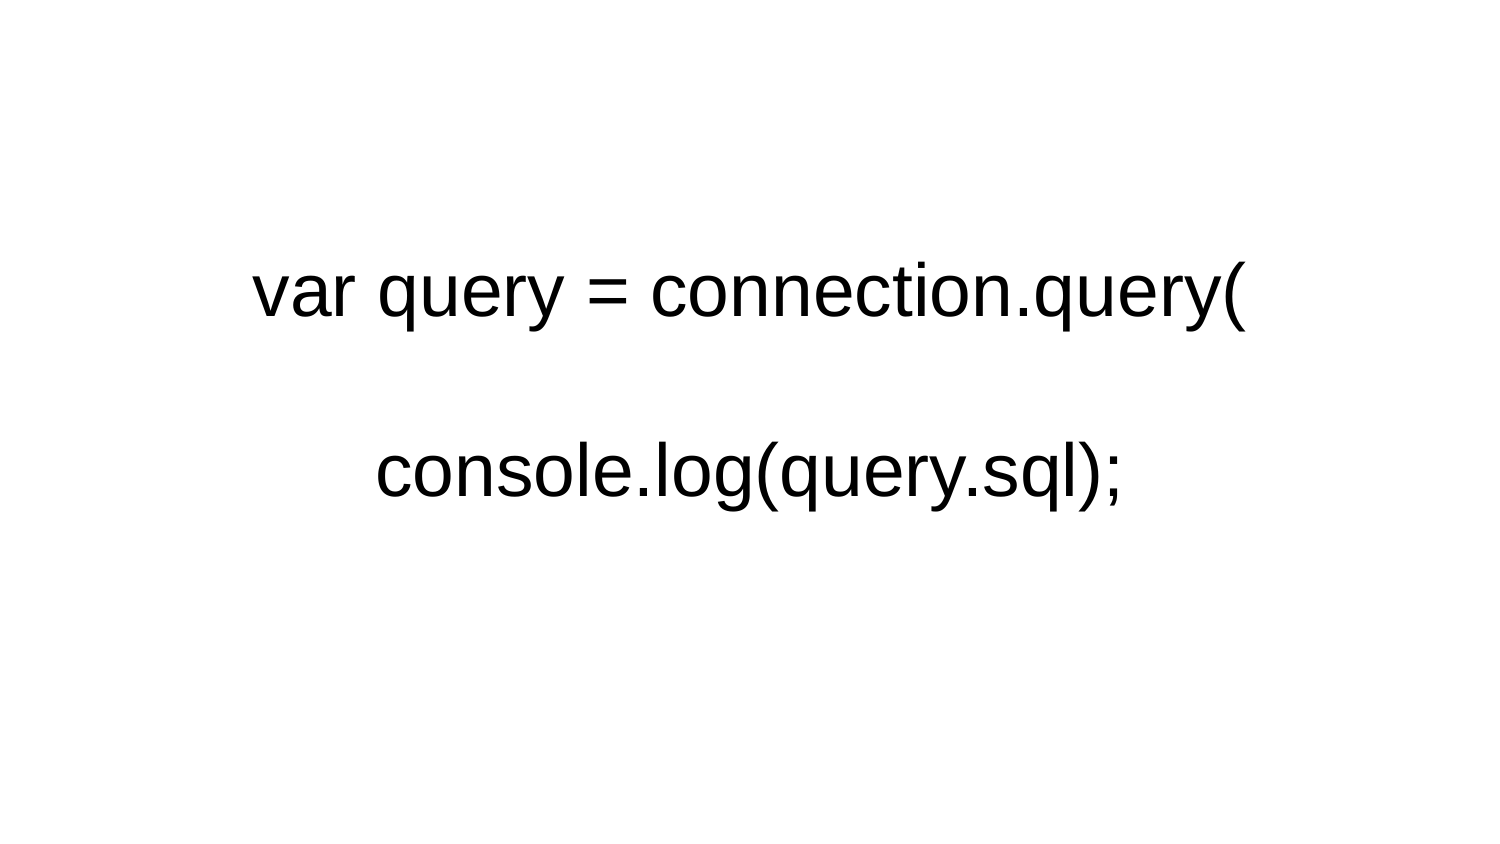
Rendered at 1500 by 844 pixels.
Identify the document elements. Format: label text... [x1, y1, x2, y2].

title var query = connection.query( console.log(query.sql); [51, 352, 1449, 491]
